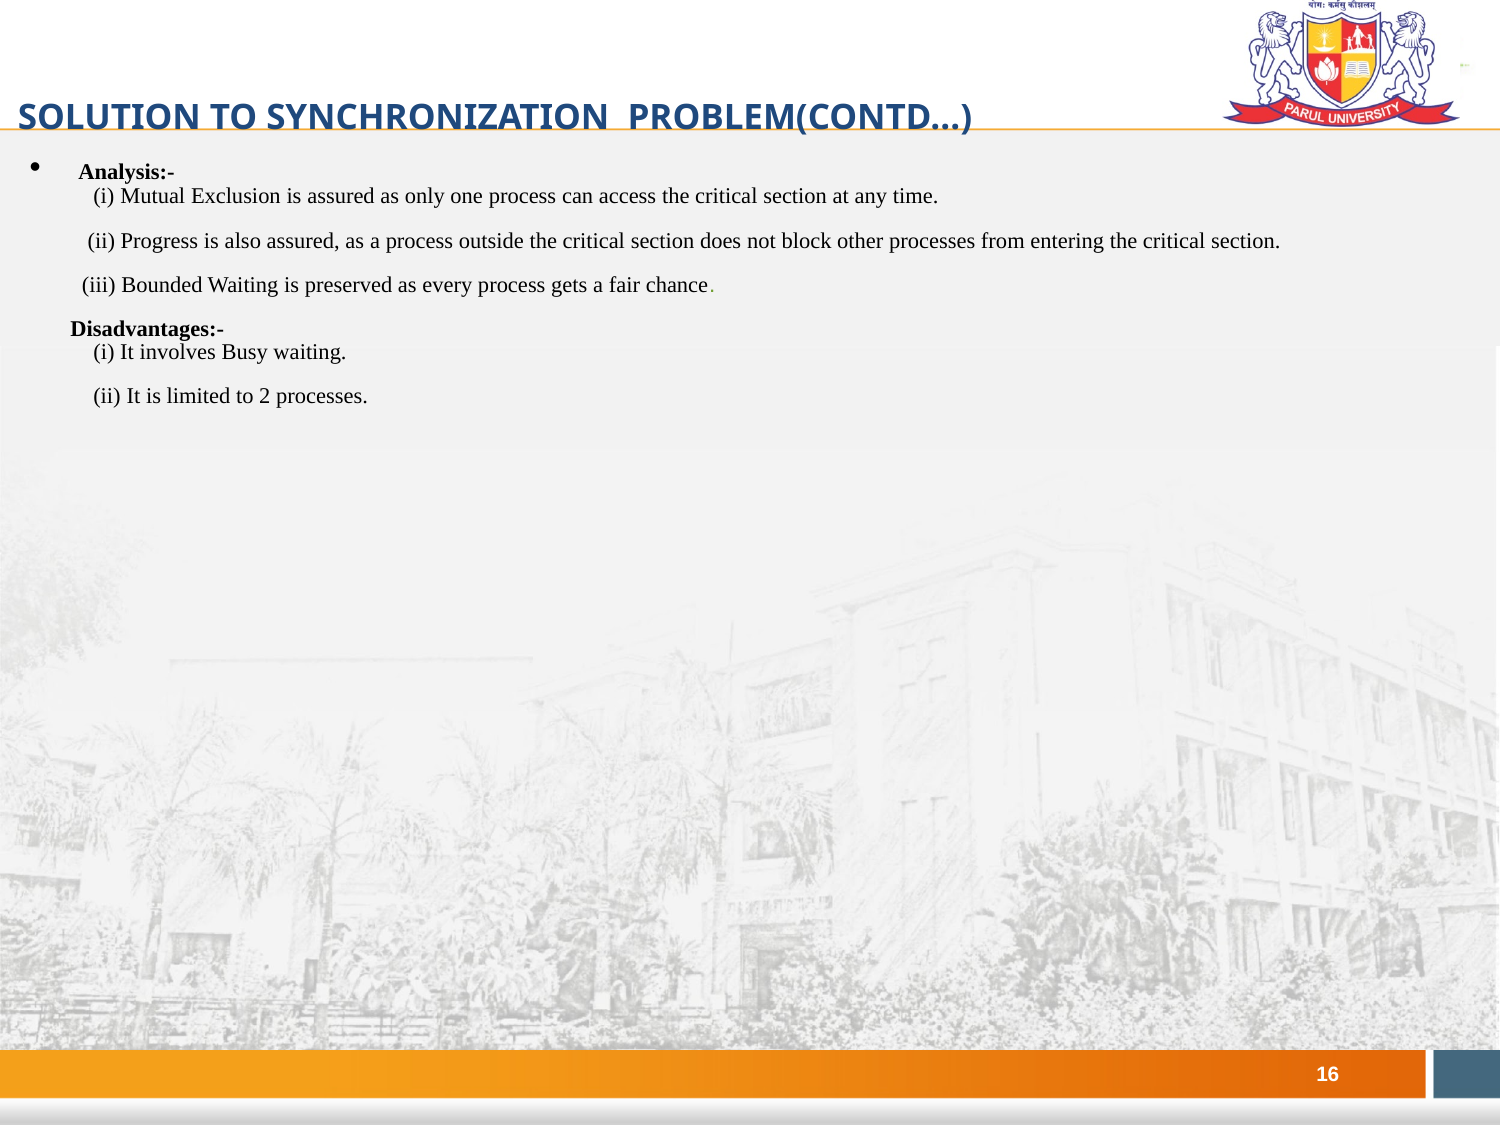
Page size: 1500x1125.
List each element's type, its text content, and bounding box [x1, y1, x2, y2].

picture [0, 0, 1500, 1125]
title Analysis:- (i) Mutual Exclusion is assured as only one process can access the critical section at any time. (ii) Progress is also assured, as a process outside the critical section does not block other processes from entering the critical section. (iii) Bounded Waiting is preserved as every process gets a fair chance. Disadvantages:- (i) It involves Busy waiting. (ii) It is limited to 2 processes. [29, 154, 1421, 1023]
text_box Solution to synchronization problem(Contd…) [0, 26, 1357, 137]
